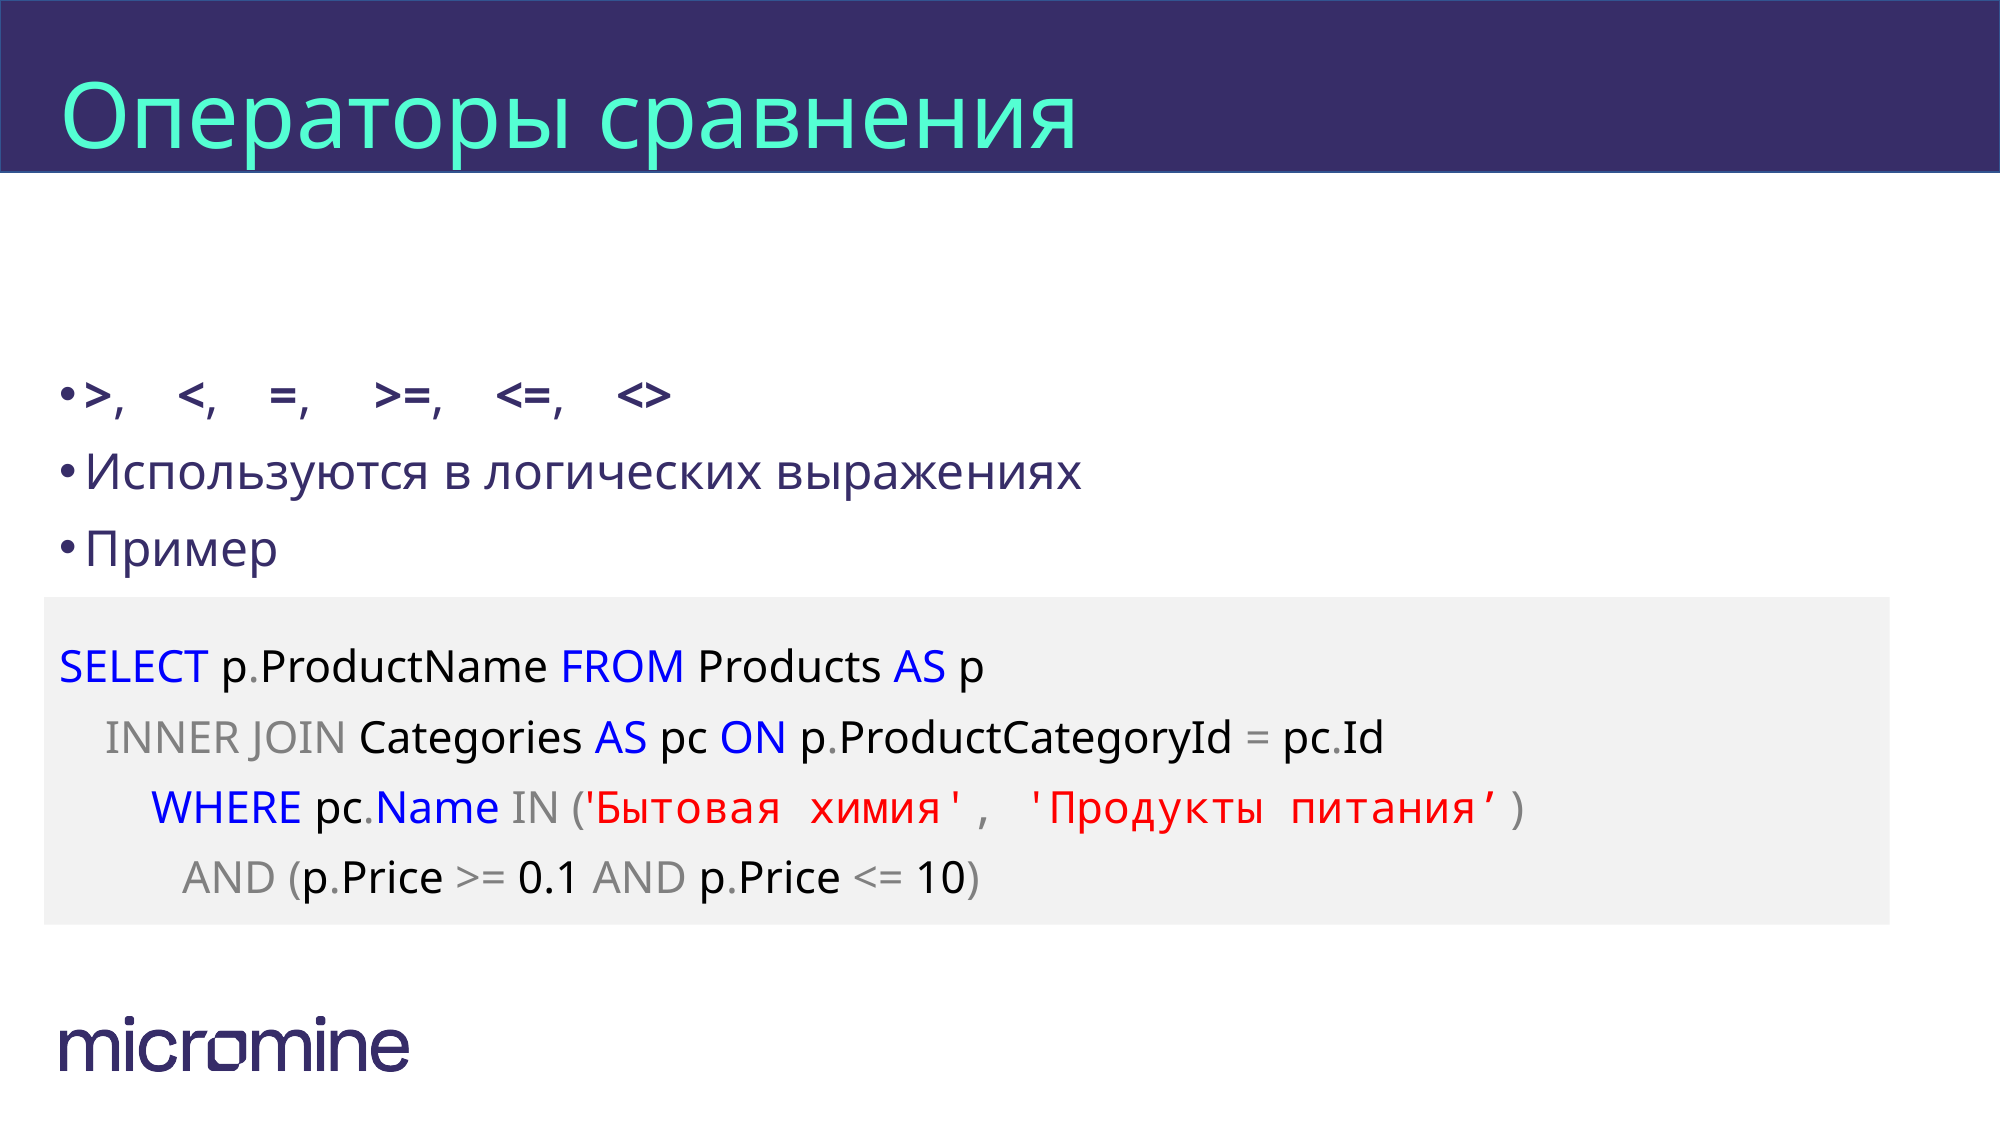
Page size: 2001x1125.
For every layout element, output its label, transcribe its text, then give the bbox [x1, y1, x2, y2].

picture [60, 1016, 409, 1072]
text_box [0, 0, 2000, 173]
title Операторы сравнения [44, 49, 1956, 252]
list >, <, =, >=, <=, <> Используются в логических выражениях Пример SELECT p.ProductName FROM Products AS p INNER JOIN Categories AS pc ON p.ProductCategoryId = pc.Id WHERE pc.Name IN ('Бытовая химия', 'Продукты питания’) AND (p.Price >= 0.1 AND p.Price <= 10) [44, 356, 1956, 969]
